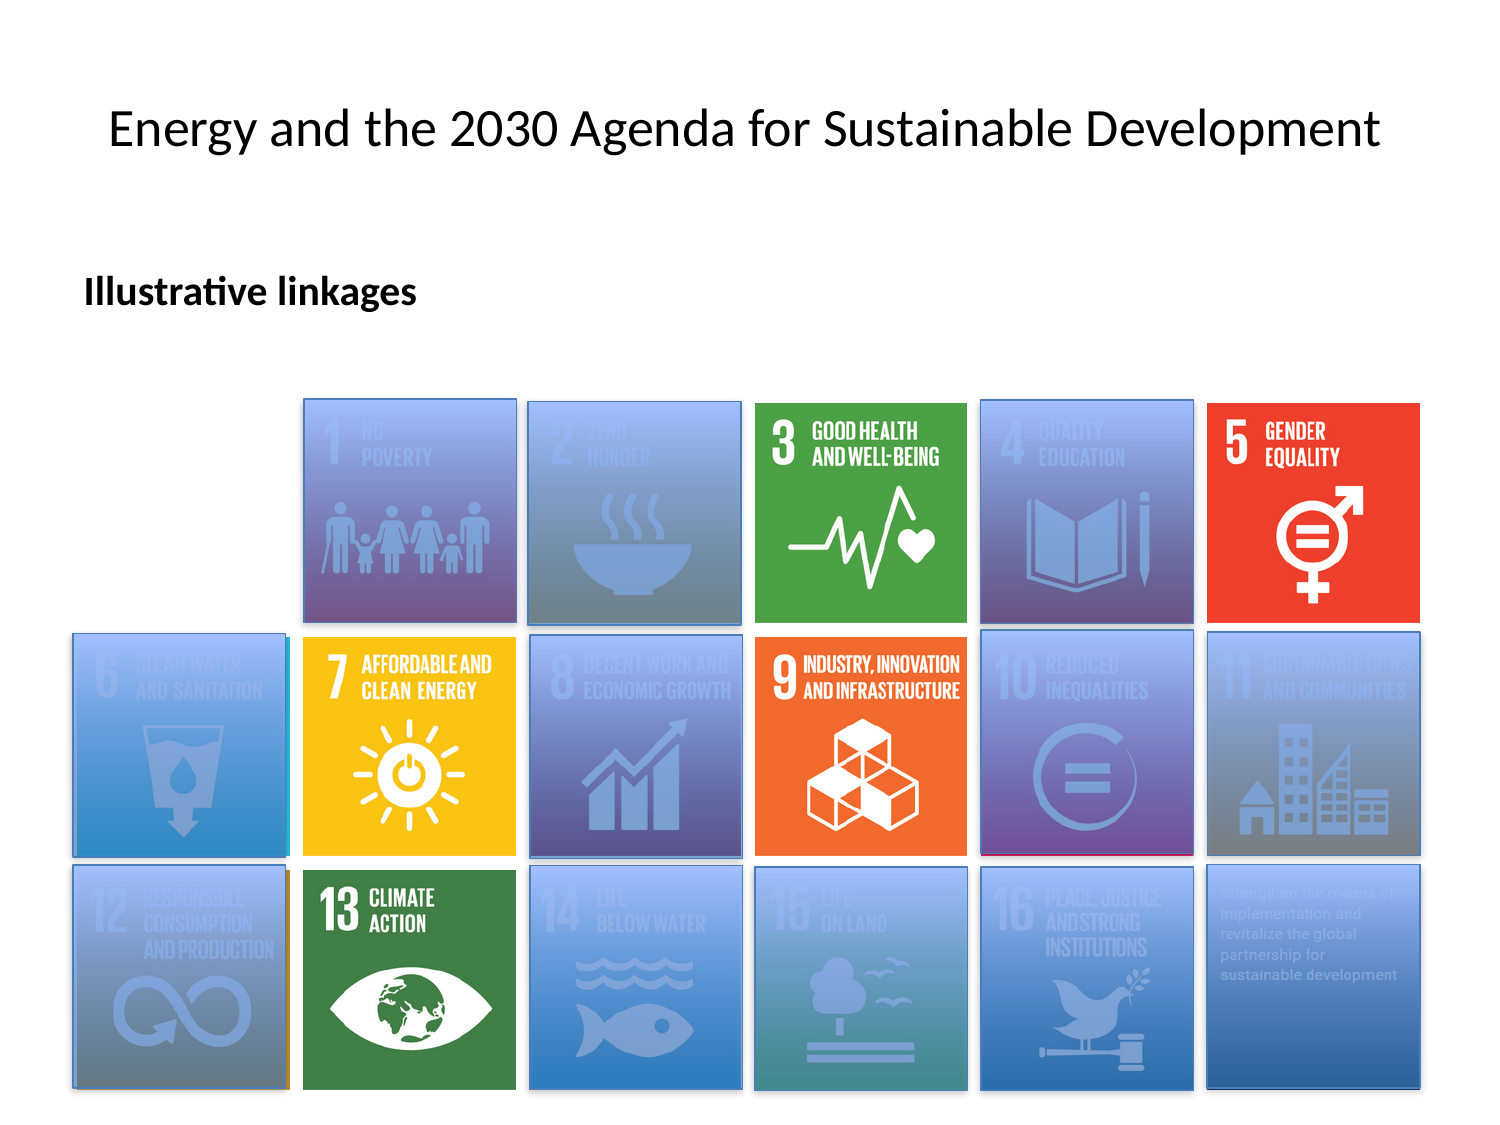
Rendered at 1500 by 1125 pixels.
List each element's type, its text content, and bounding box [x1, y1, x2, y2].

title Energy and the 2030 Agenda for Sustainable Development [69, 53, 1420, 197]
list Illustrative linkages [68, 256, 1420, 359]
picture [74, 398, 1426, 1093]
